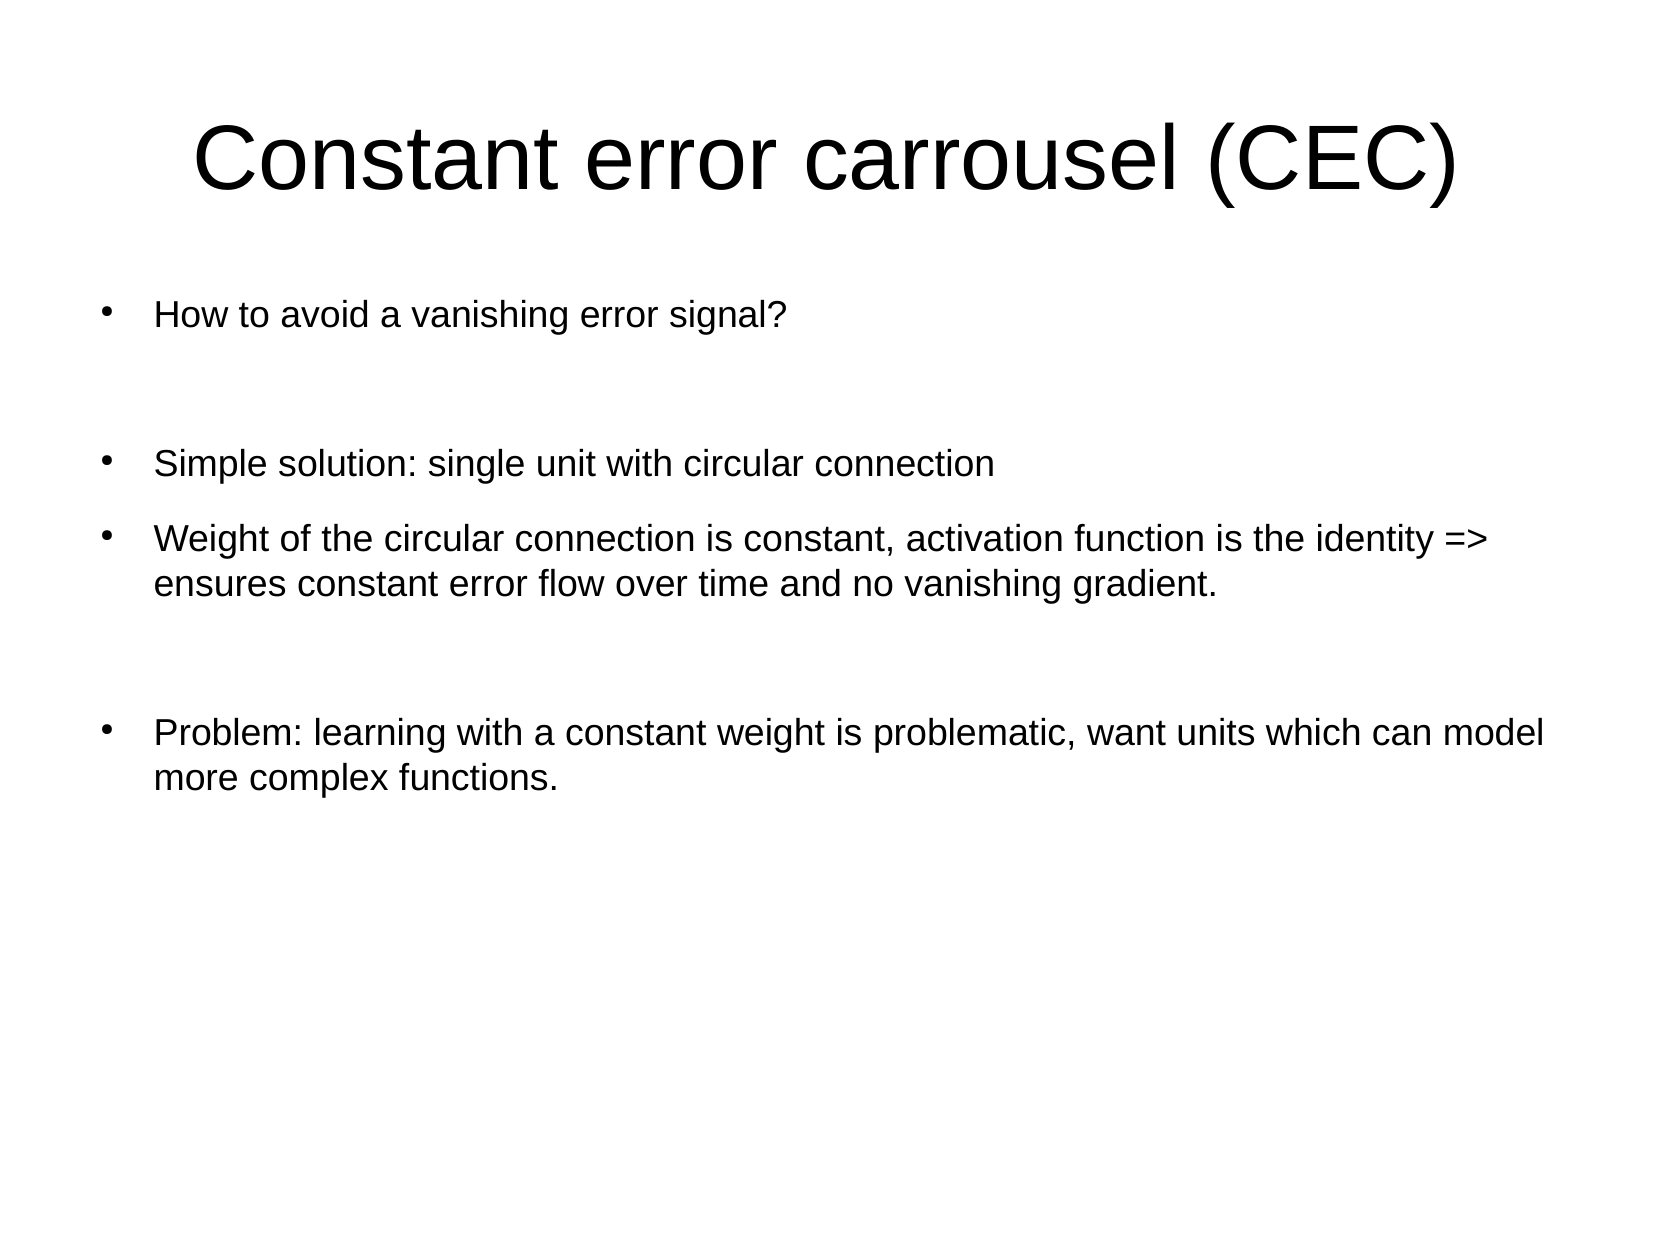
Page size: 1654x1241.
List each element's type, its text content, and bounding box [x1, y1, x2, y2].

title Constant error carrousel (CEC) [82, 49, 1571, 257]
list How to avoid a vanishing error signal? Simple solution: single unit with circular connection Weight of the circular connection is constant, activation function is the identity => ensures constant error flow over time and no vanishing gradient. Problem: learning with a constant weight is problematic, want units which can model more complex functions. [82, 290, 1571, 1052]
